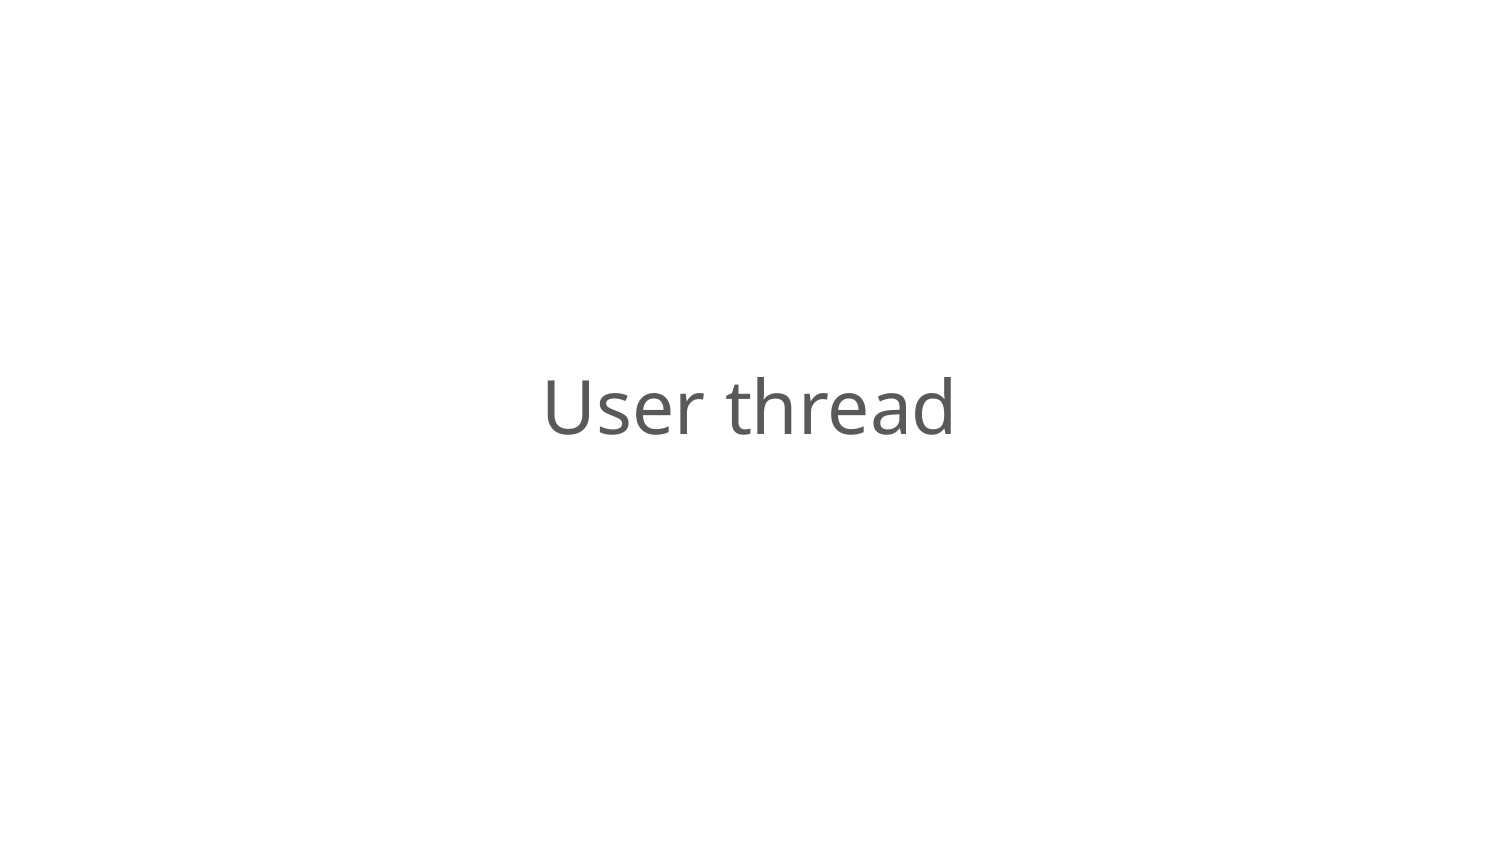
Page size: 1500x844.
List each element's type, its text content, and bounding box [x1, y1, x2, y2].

list User thread [51, 81, 1449, 714]
